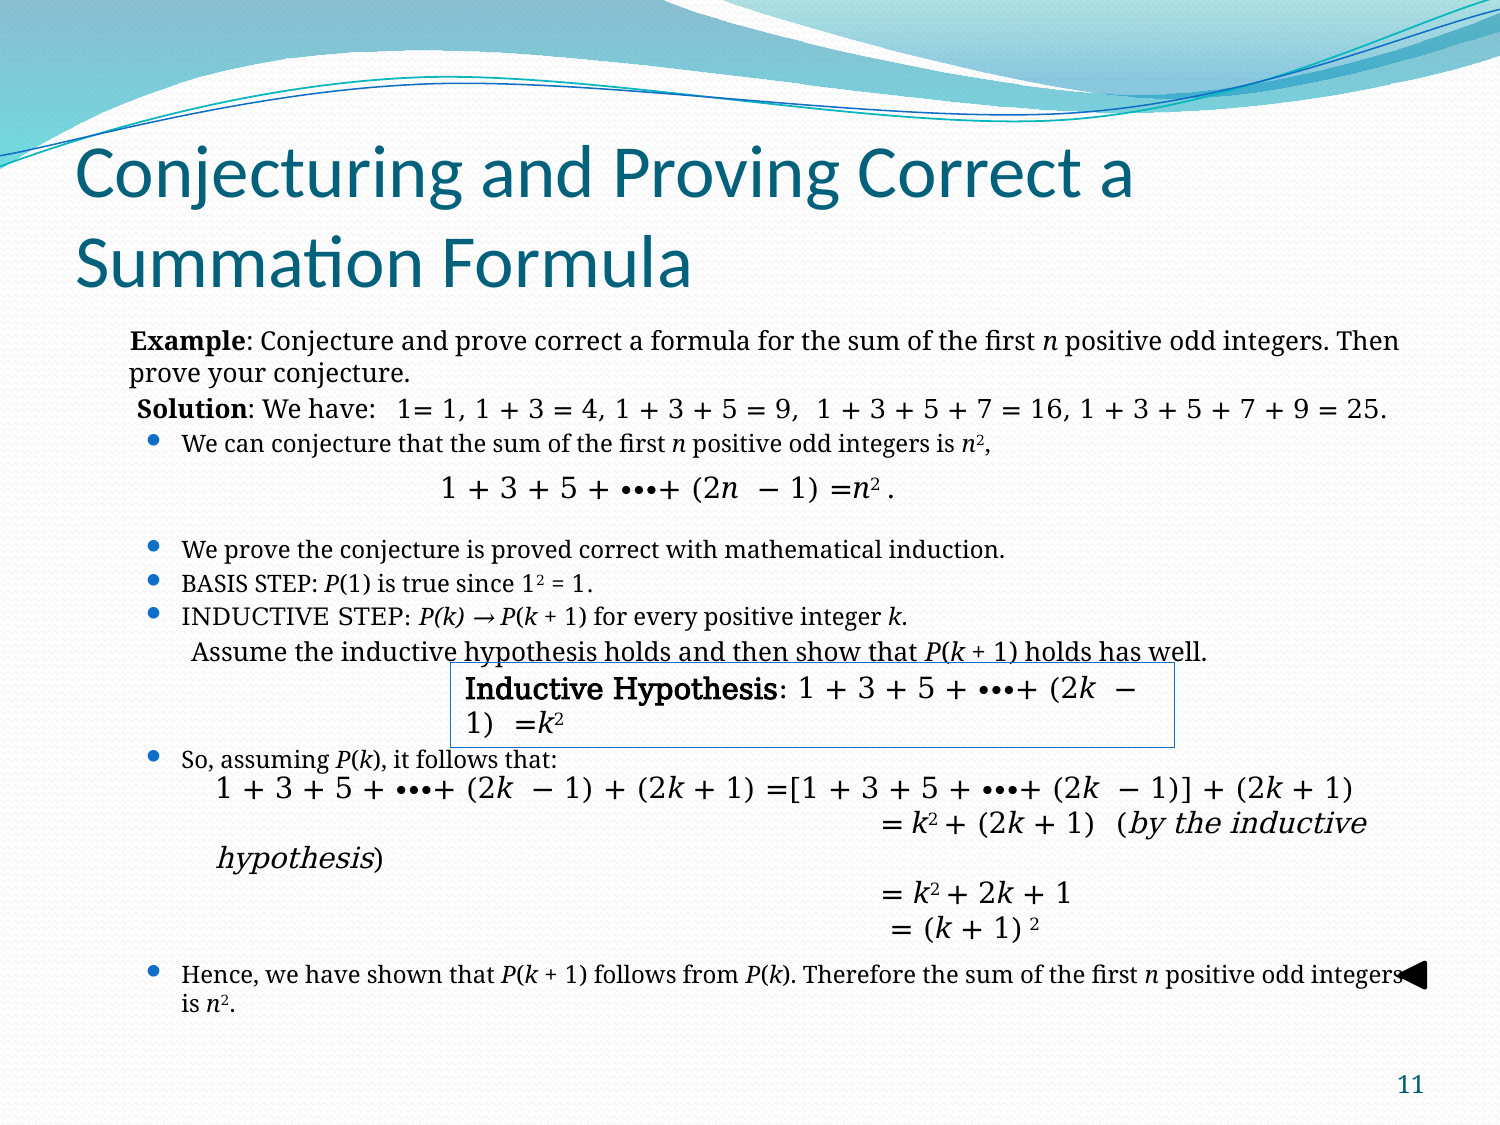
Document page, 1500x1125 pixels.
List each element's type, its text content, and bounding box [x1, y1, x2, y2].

slide_number 11 [1299, 1042, 1425, 1103]
text_box [1397, 960, 1428, 990]
text_box 1 + 3 + 5 + ∙∙∙+ (2k − 1) + (2k + 1) =[1 + 3 + 5 + ∙∙∙+ (2k − 1)] + (2k + 1) = k2 + (2k + 1) (by the inductive hypothesis) = k2 + 2k + 1 = (k + 1) 2 [199, 762, 1463, 952]
list Example: Conjecture and prove correct a formula for the sum of the first n positive odd integers. Then prove your conjecture. Solution: We have: 1= 1, 1 + 3 = 4, 1 + 3 + 5 = 9, 1 + 3 + 5 + 7 = 16, 1 + 3 + 5 + 7 + 9 = 25. We can conjecture that the sum of the first n positive odd integers is n2, We prove the conjecture is proved correct with mathematical induction. BASIS STEP: P(1) is true since 12 = 1. INDUCTIVE STEP: P(k) → P(k + 1) for every positive integer k. Assume the inductive hypothesis holds and then show that P(k + 1) holds has well. So, assuming P(k), it follows that: Hence, we have shown that P(k + 1) follows from P(k). Therefore the sum of the first n positive odd integers is n2. [75, 317, 1425, 1038]
title Conjecturing and Proving Correct a Summation Formula [75, 115, 1425, 303]
text_box Inductive Hypothesis: 1 + 3 + 5 + ∙∙∙+ (2k − 1) =k2 [450, 662, 1175, 748]
text_box 1 + 3 + 5 + ∙∙∙+ (2n − 1) =n2 . [425, 462, 1150, 513]
